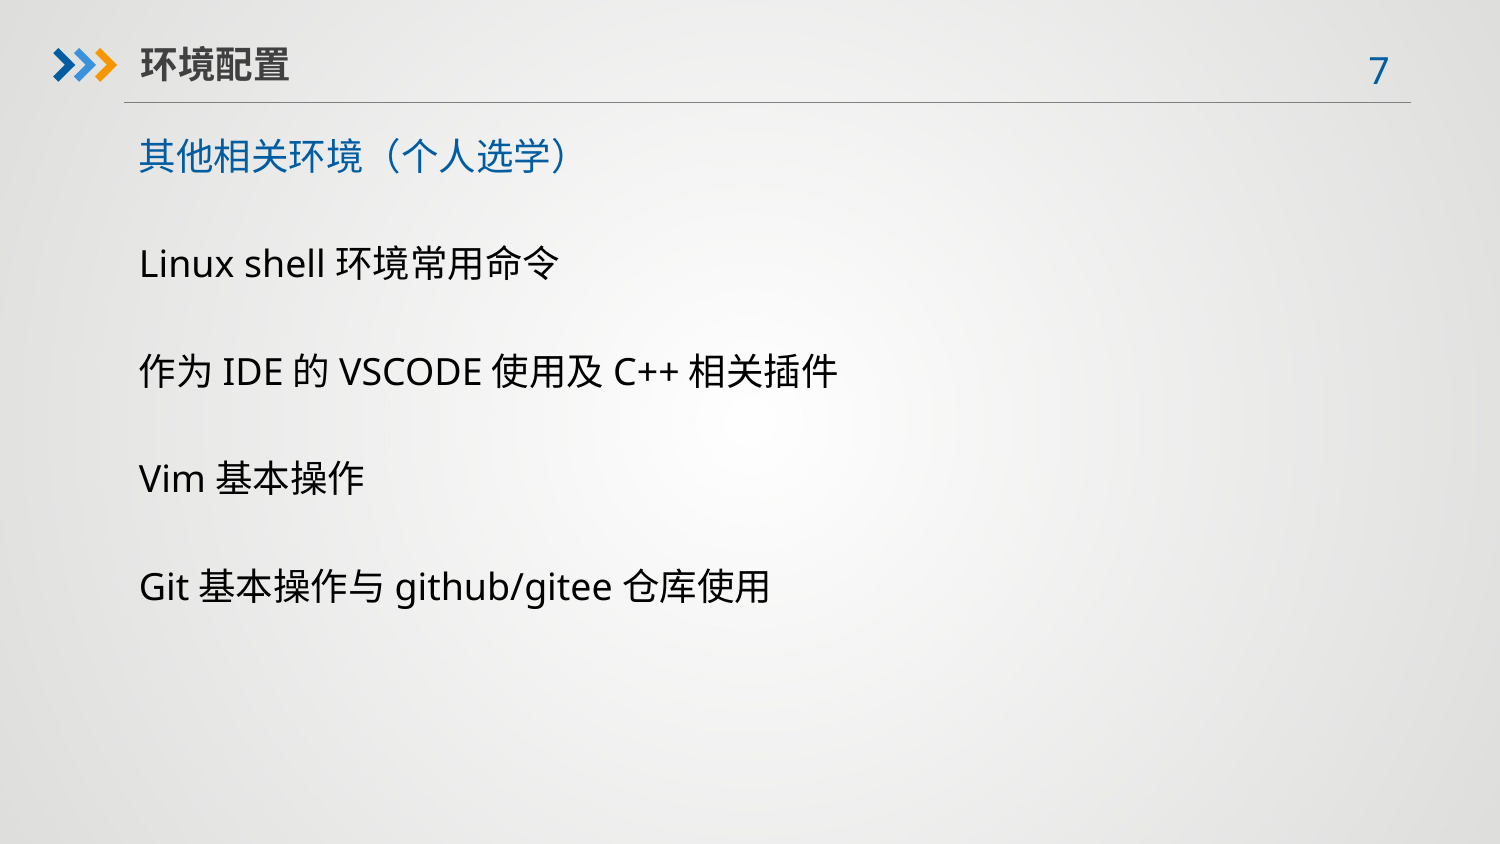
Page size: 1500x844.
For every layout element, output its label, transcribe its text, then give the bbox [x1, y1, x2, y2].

text_box 其他相关环境（个人选学） [123, 125, 874, 186]
picture [0, 0, 1500, 844]
text_box 作为IDE的VSCODE使用及C++相关插件 [123, 340, 1022, 401]
text_box Vim基本操作 [123, 447, 420, 508]
text_box Linux shell环境常用命令 [123, 232, 874, 293]
text_box 环境配置 [140, 32, 614, 95]
text_box Git基本操作与github/gitee仓库使用 [123, 555, 874, 616]
